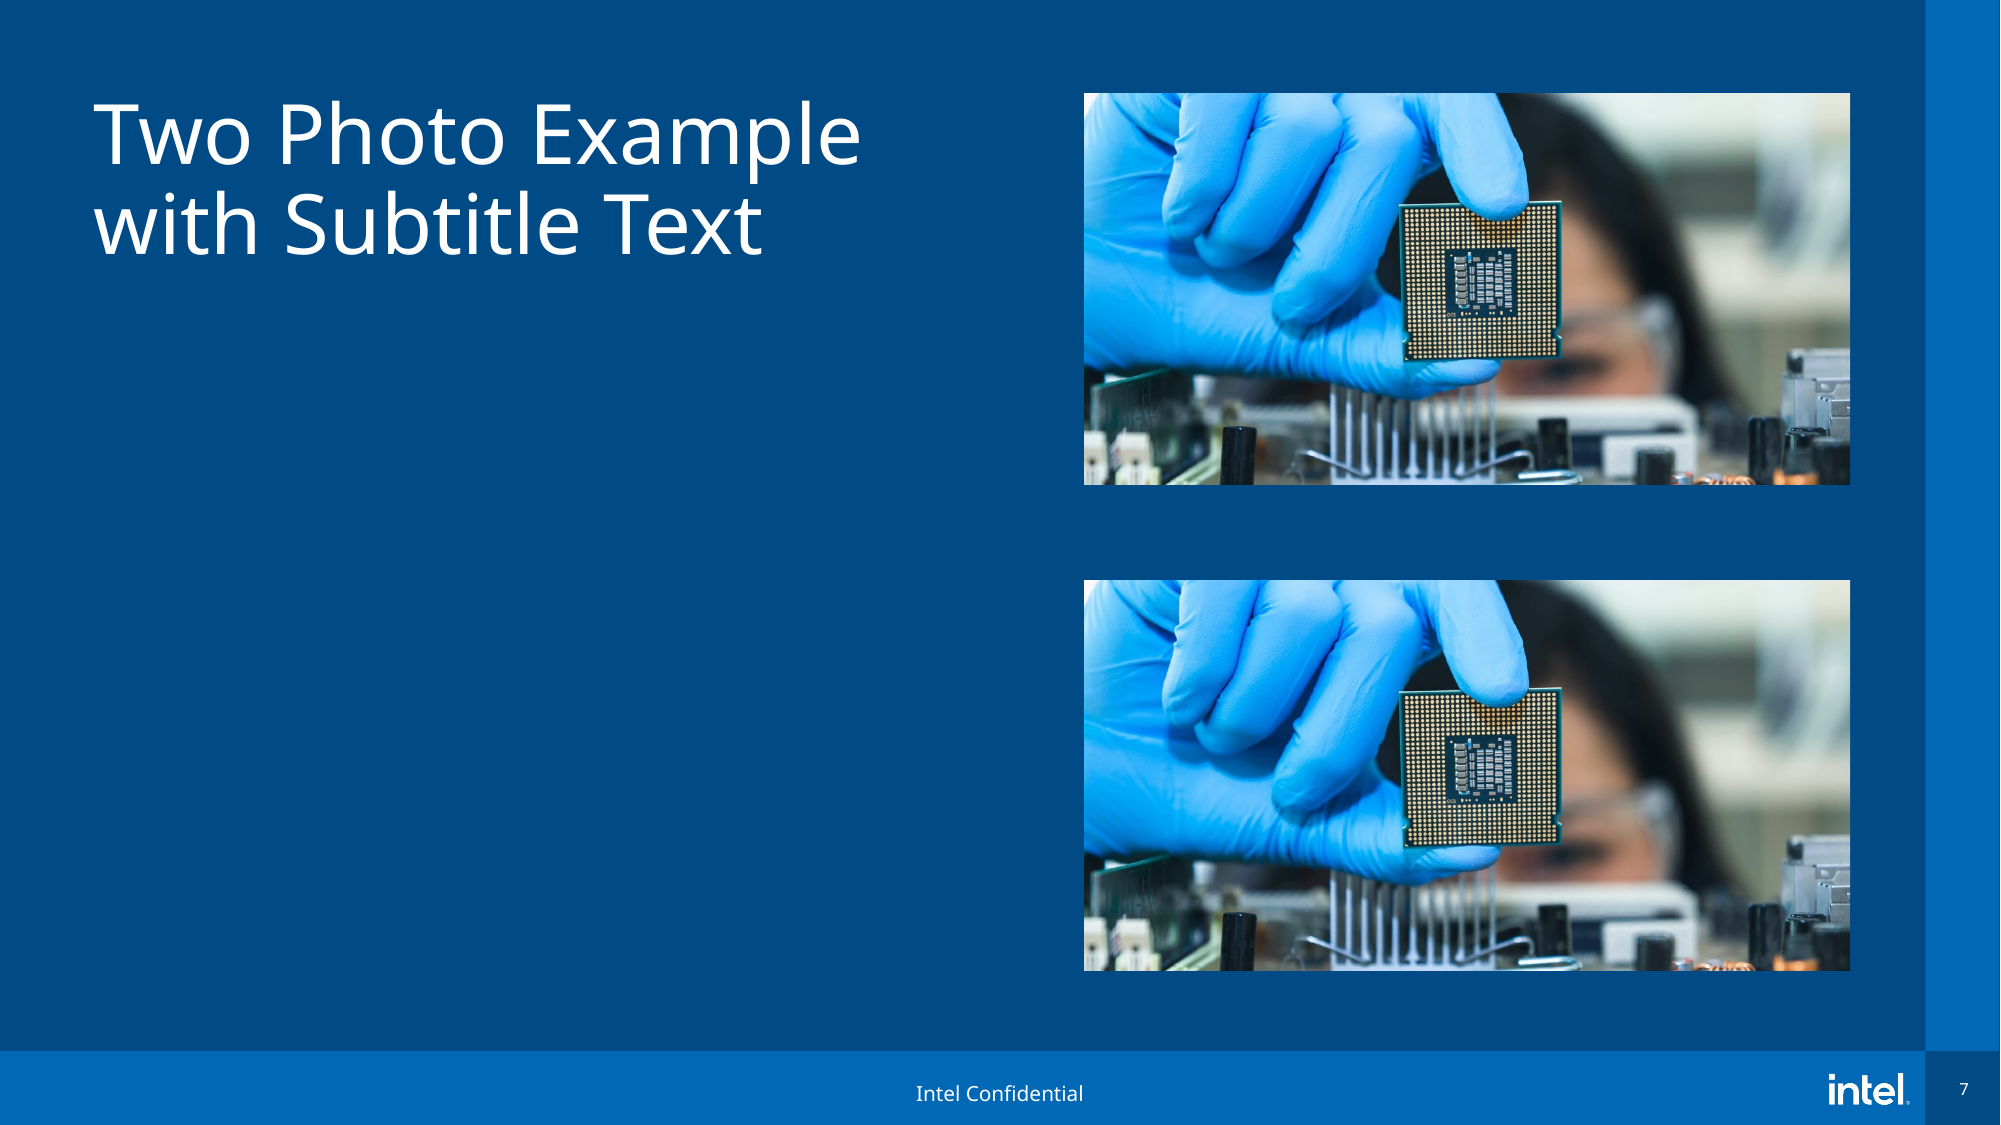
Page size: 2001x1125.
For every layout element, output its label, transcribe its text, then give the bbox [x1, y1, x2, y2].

picture [1083, 579, 1851, 972]
picture [1083, 93, 1851, 485]
picture [1130, 226, 1156, 230]
picture [1130, 713, 1156, 717]
picture [1083, 579, 1253, 715]
picture [1083, 93, 1253, 228]
picture [1829, 1073, 1910, 1105]
title Two Photo Example with Subtitle Text [93, 92, 1039, 249]
